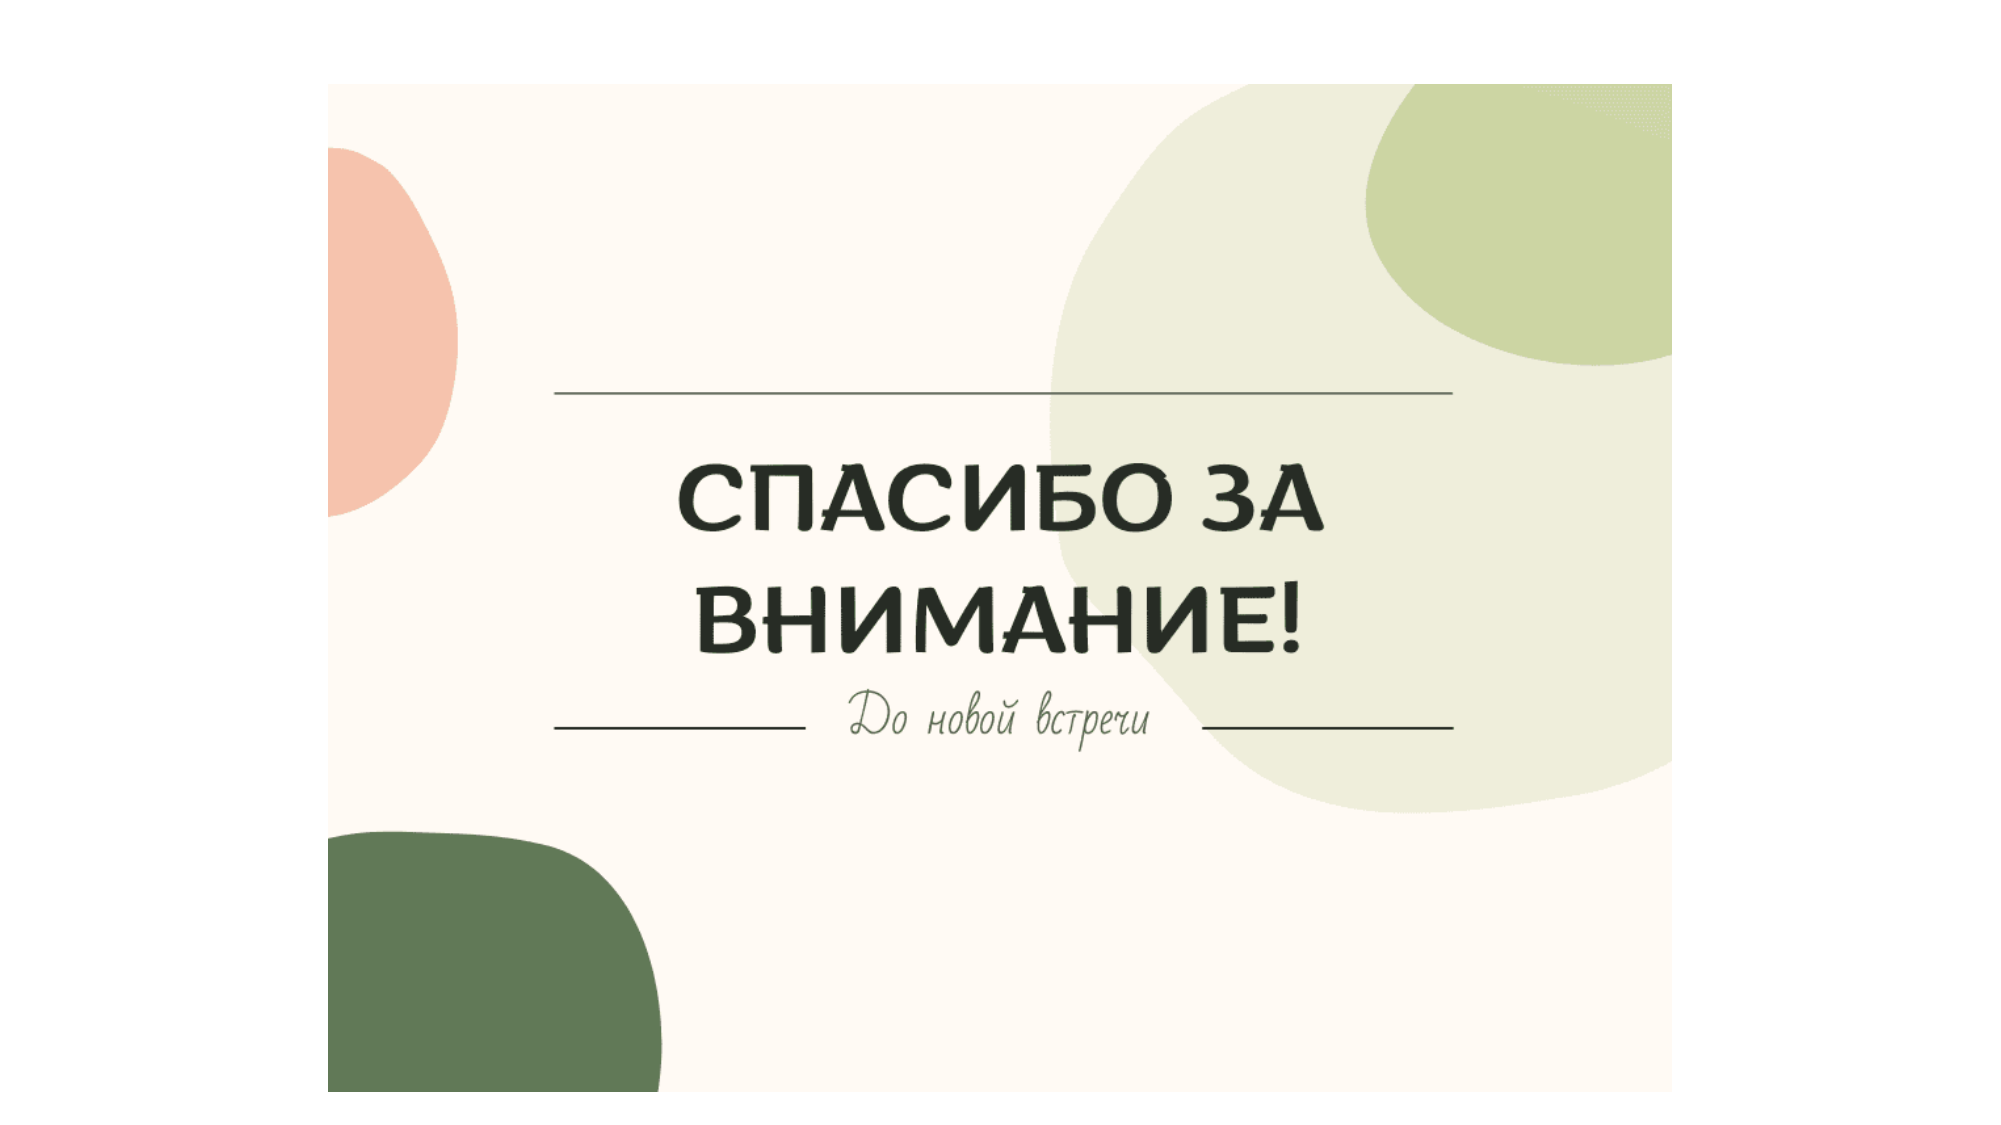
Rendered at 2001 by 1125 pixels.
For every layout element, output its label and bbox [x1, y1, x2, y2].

picture [328, 84, 1672, 1092]
